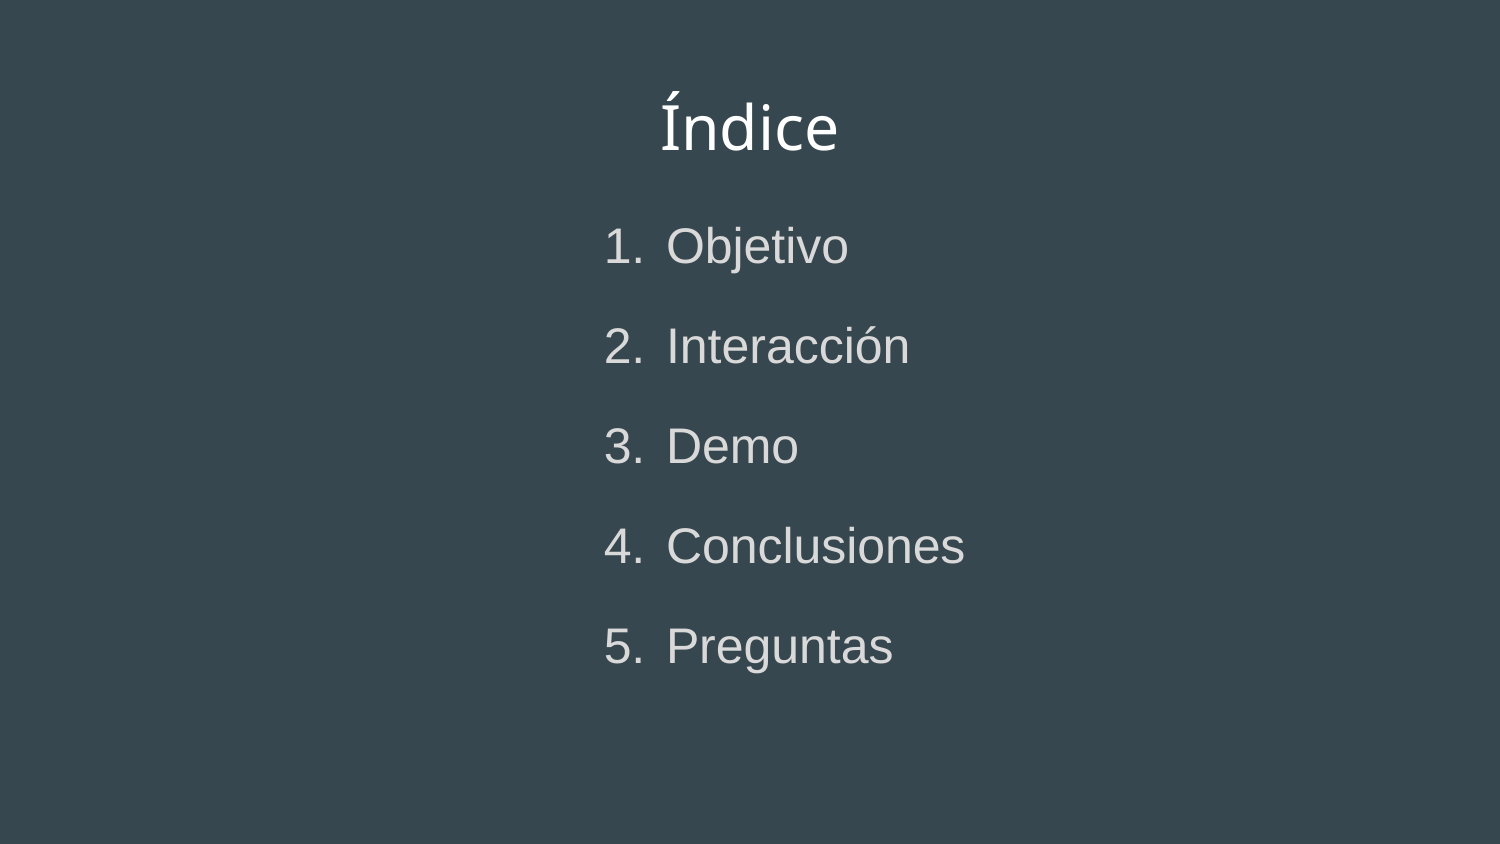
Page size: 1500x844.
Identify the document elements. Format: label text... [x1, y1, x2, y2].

list Objetivo Interacción Demo Conclusiones Preguntas [51, 189, 1449, 750]
title Índice [51, 72, 1449, 167]
